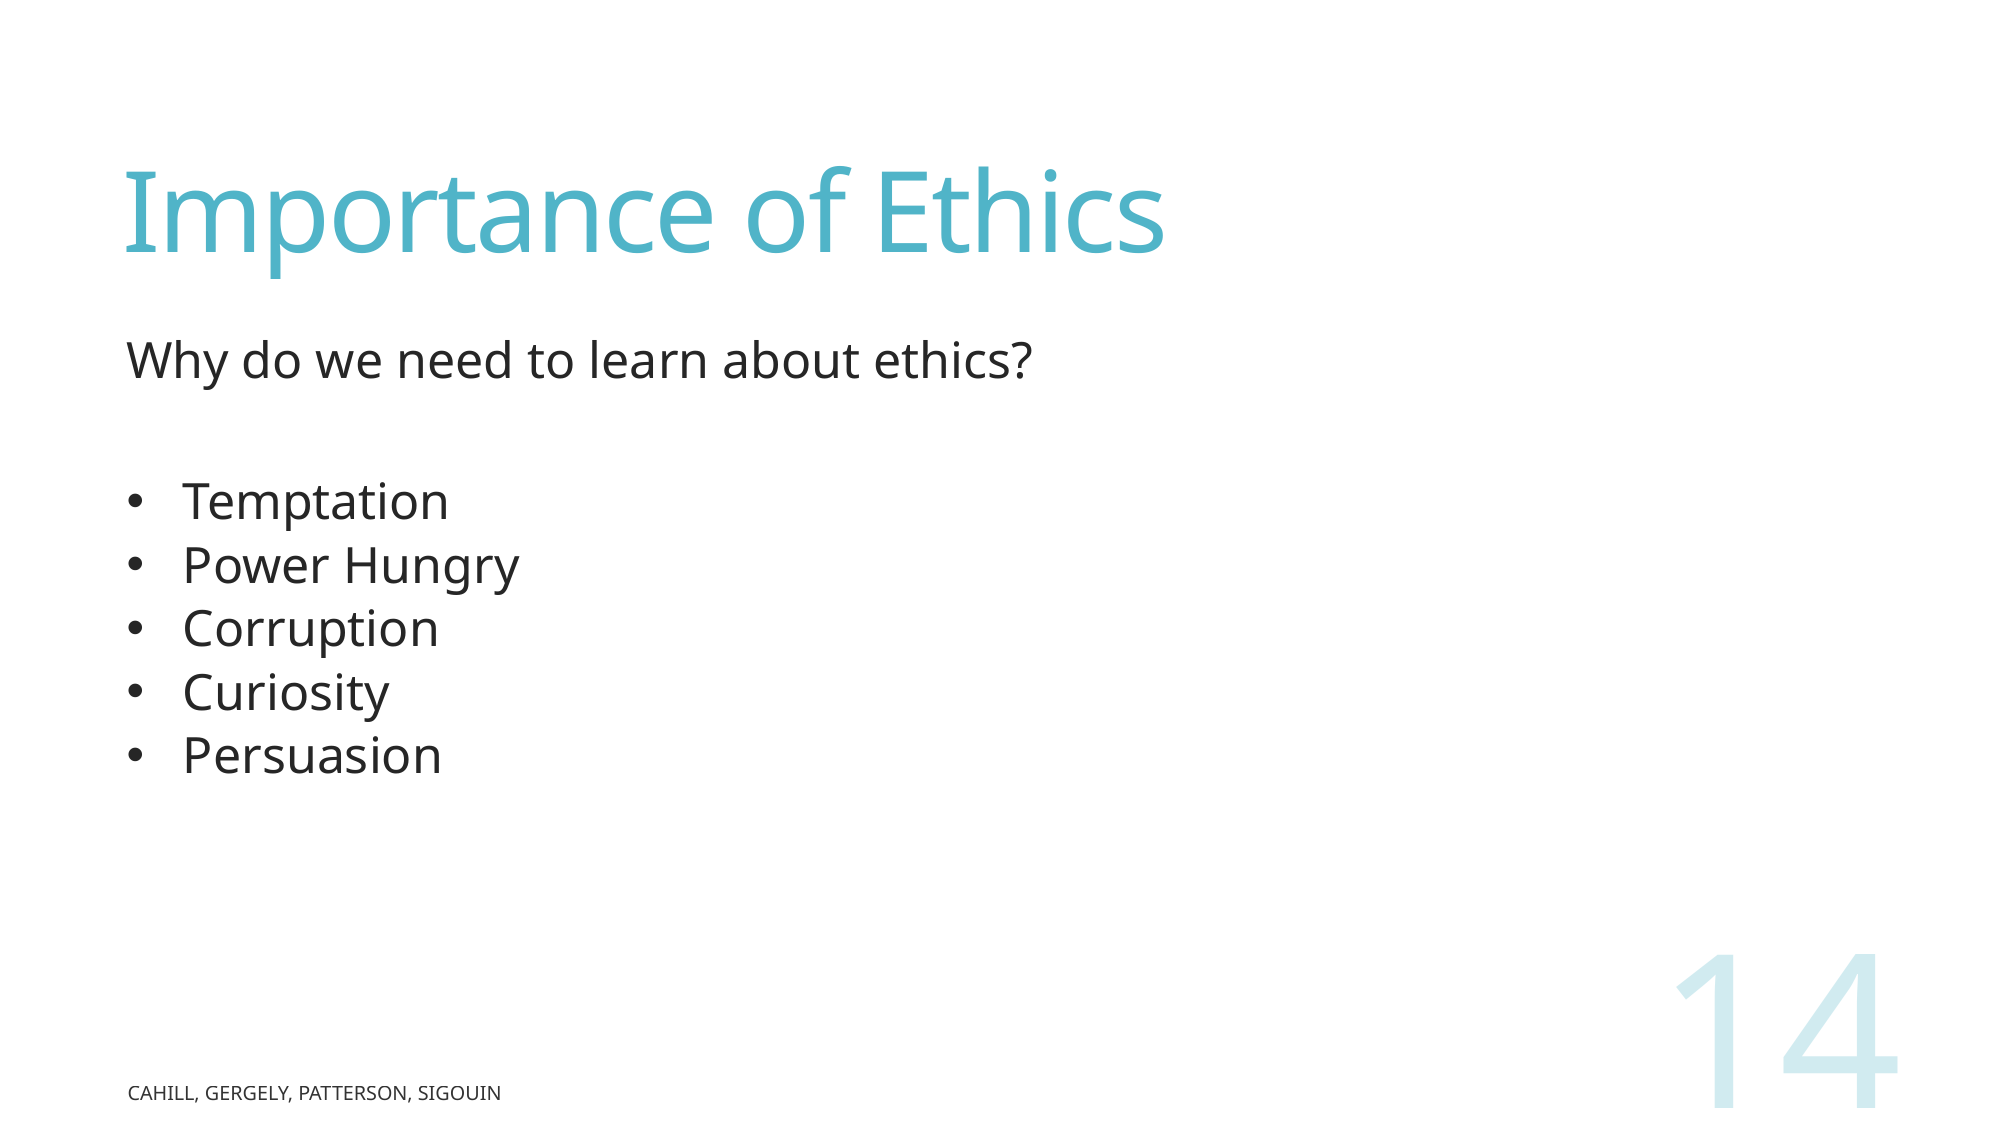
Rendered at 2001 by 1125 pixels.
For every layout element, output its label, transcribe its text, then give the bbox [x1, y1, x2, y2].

slide_number 14 [1437, 963, 1918, 1125]
list Why do we need to learn about ethics? Temptation Power Hungry Corruption Curiosity Persuasion [111, 329, 1876, 948]
title Importance of Ethics [107, 81, 1875, 354]
footer Cahill, Gergely, Patterson, Sigouin [112, 1075, 938, 1113]
